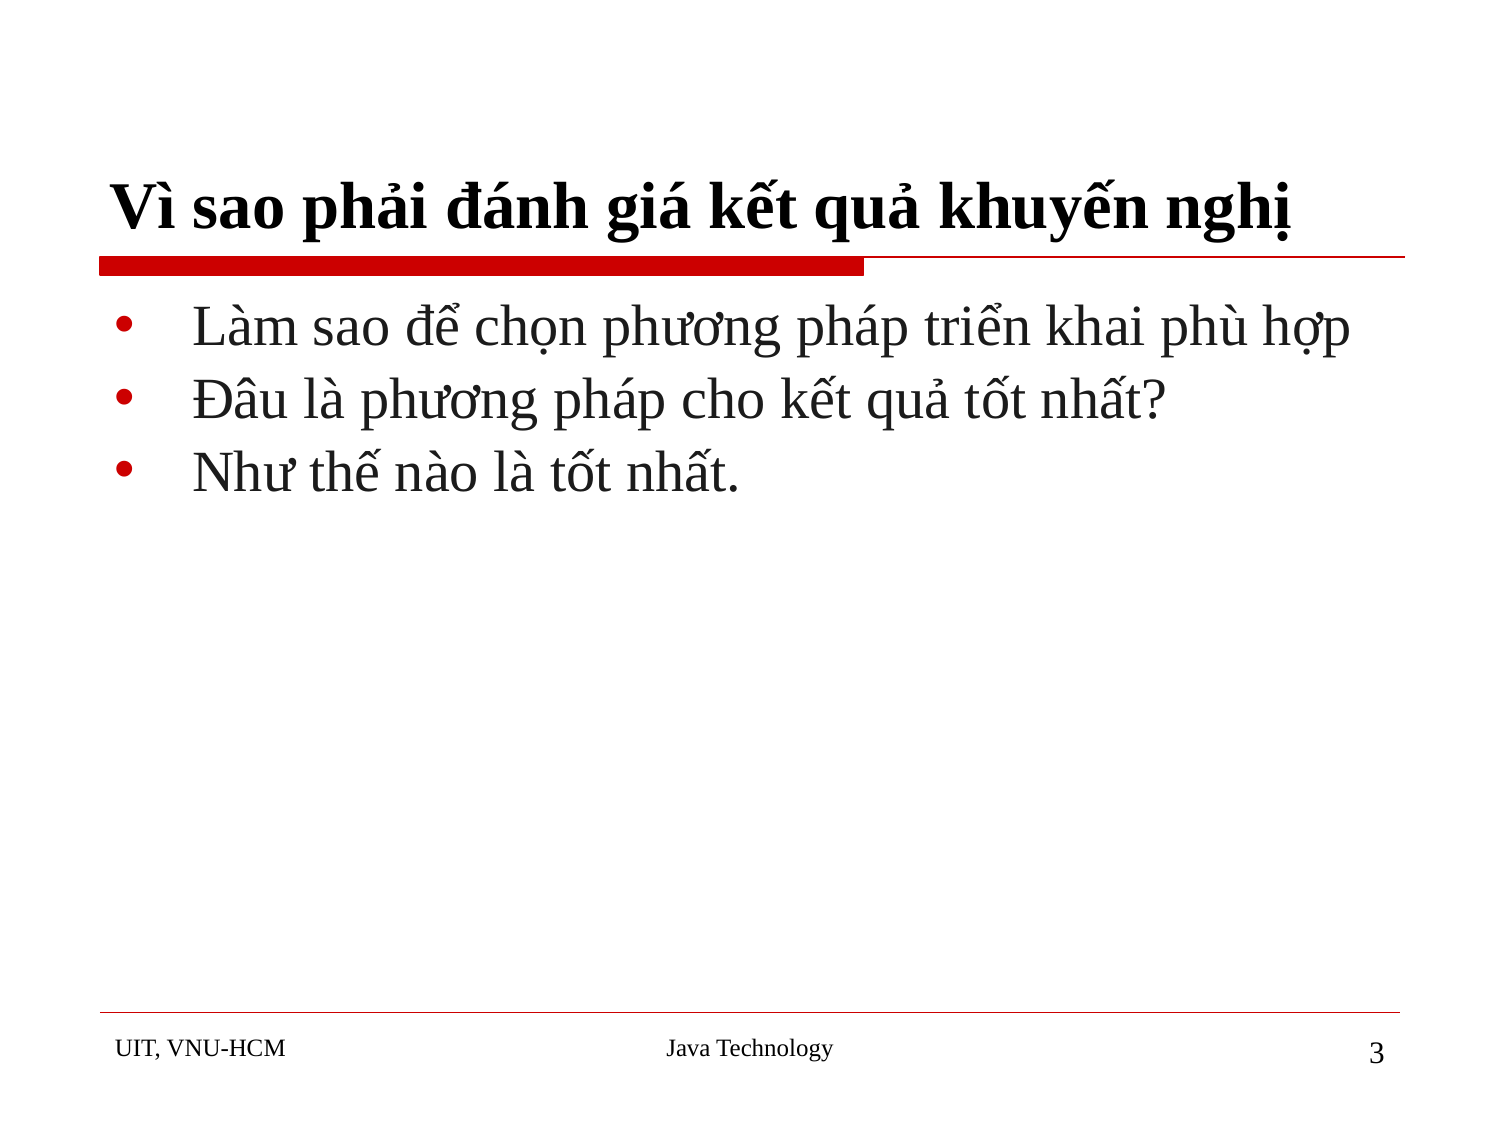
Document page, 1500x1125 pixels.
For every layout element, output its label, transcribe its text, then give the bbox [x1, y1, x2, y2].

title Vì sao phải đánh giá kết quả khuyến nghị [94, 50, 1500, 250]
text_box Java Technology [512, 1024, 988, 1103]
text_box 3 [1074, 1024, 1400, 1103]
list Làm sao để chọn phương pháp triển khai phù hợp Đâu là phương pháp cho kết quả tốt nhất? Như thế nào là tốt nhất. [99, 287, 1438, 988]
text_box UIT, VNU-HCM [99, 1024, 425, 1103]
